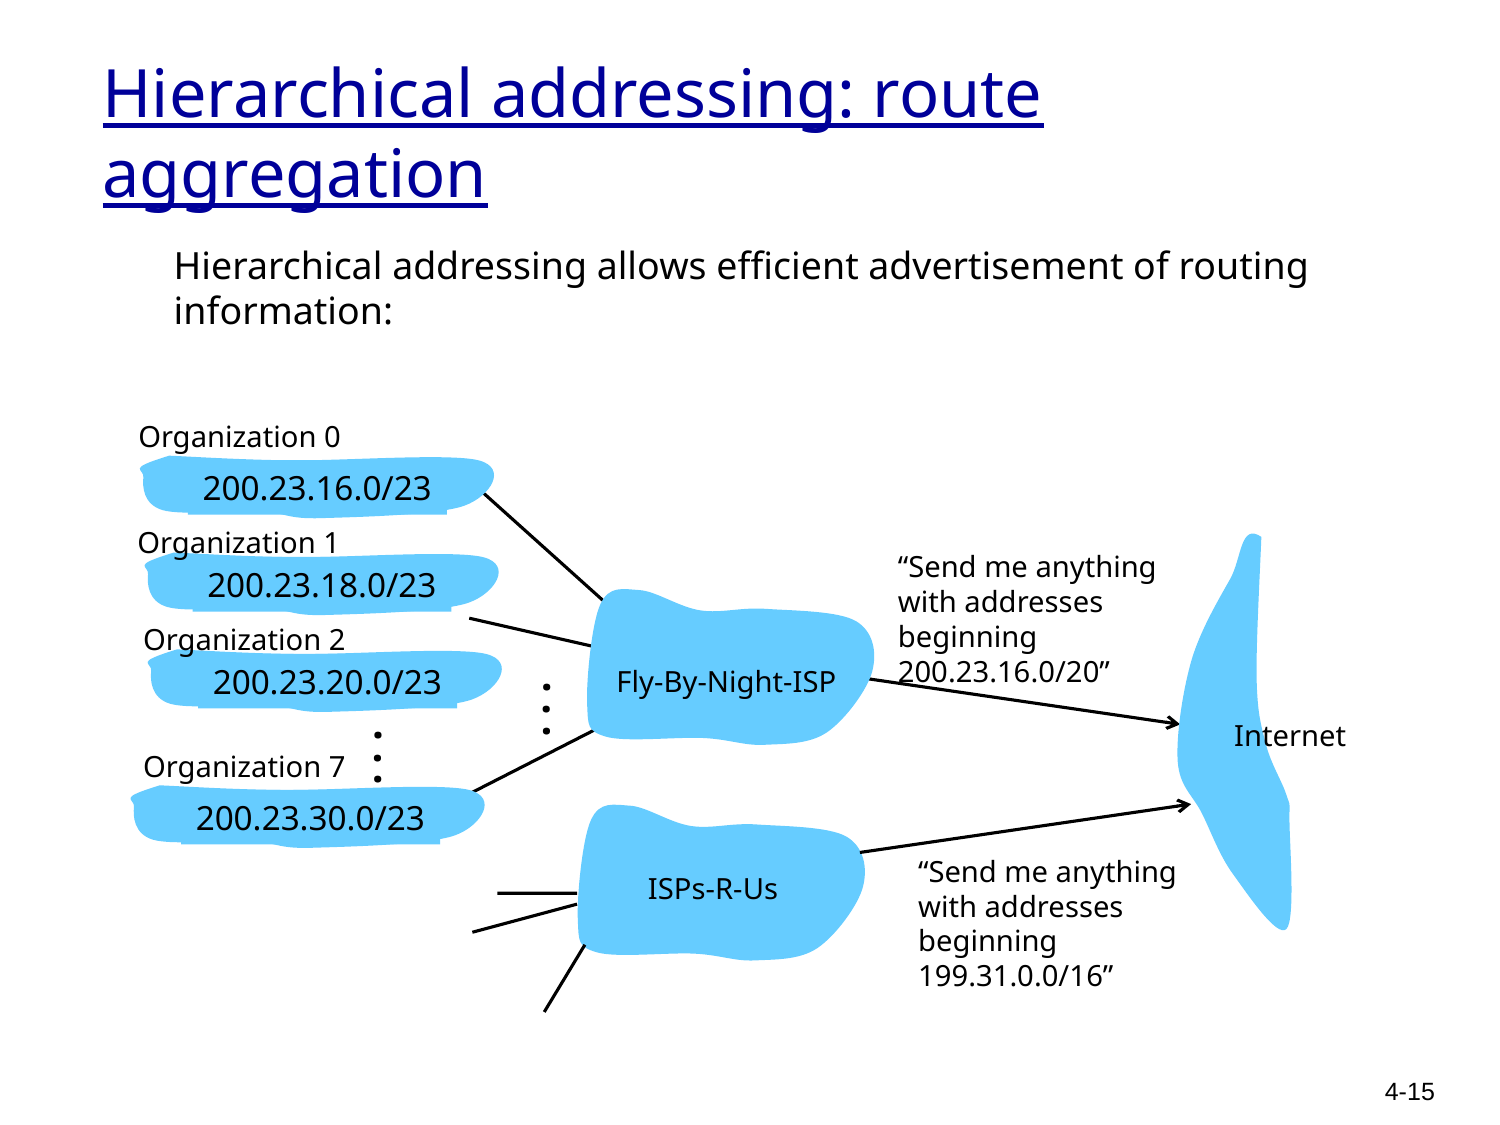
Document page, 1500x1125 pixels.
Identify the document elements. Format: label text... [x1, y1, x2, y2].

text_box Organization 0 [123, 411, 356, 452]
text_box Hierarchical addressing allows efficient advertisement of routing information: [158, 234, 1335, 340]
text_box [985, 696, 1179, 730]
text_box Internet [1219, 709, 1362, 760]
text_box “Send me anything with addresses beginning 200.23.16.0/20” [883, 540, 1172, 696]
text_box [587, 589, 875, 745]
text_box [910, 799, 1192, 845]
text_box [522, 641, 572, 751]
title Hierarchical addressing: route aggregation [87, 37, 1452, 225]
text_box ISPs-R-Us [633, 862, 794, 913]
text_box Organization 2 [128, 625, 361, 647]
text_box [577, 804, 865, 961]
slide_number 4-15 [1339, 1067, 1450, 1125]
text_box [114, 782, 499, 850]
text_box “Send me anything with addresses beginning 199.31.0.0/16” [903, 845, 1193, 1001]
text_box Organization 7 [128, 740, 348, 780]
text_box Organization 1 [122, 527, 355, 568]
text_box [353, 689, 403, 799]
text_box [124, 452, 509, 520]
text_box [131, 646, 517, 714]
text_box Fly-By-Night-ISP [601, 656, 852, 707]
text_box [1177, 533, 1292, 931]
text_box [128, 549, 513, 617]
